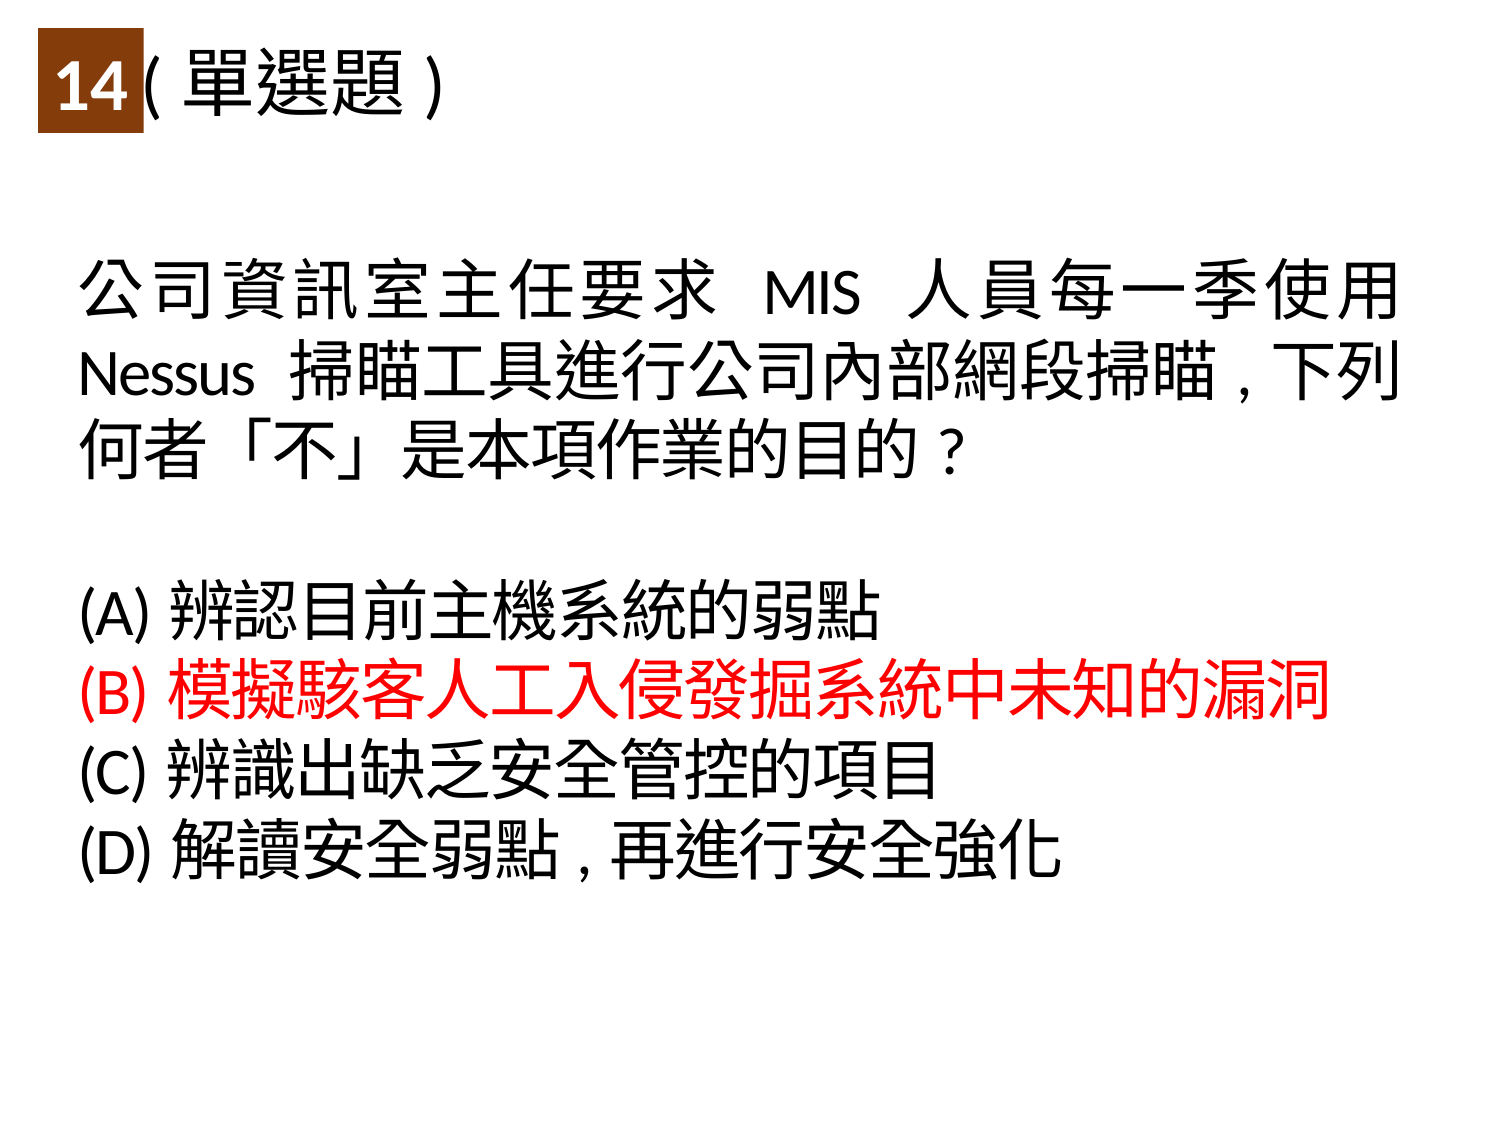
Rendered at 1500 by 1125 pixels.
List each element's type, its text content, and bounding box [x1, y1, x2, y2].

text_box (單選題) [125, 28, 461, 133]
text_box 公司資訊室主任要求 MIS 人員每一季使用 Nessus 掃瞄工具進行公司內部網段掃瞄,下列何者「不」是本項作業的目的? (A)辨認目前主機系統的弱點 (B)模擬駭客人工入侵發掘系統中未知的漏洞 (C)辨識出缺乏安全管控的項目 (D)解讀安全弱點,再進行安全強化 [62, 241, 1417, 896]
text_box 14 [38, 28, 125, 133]
